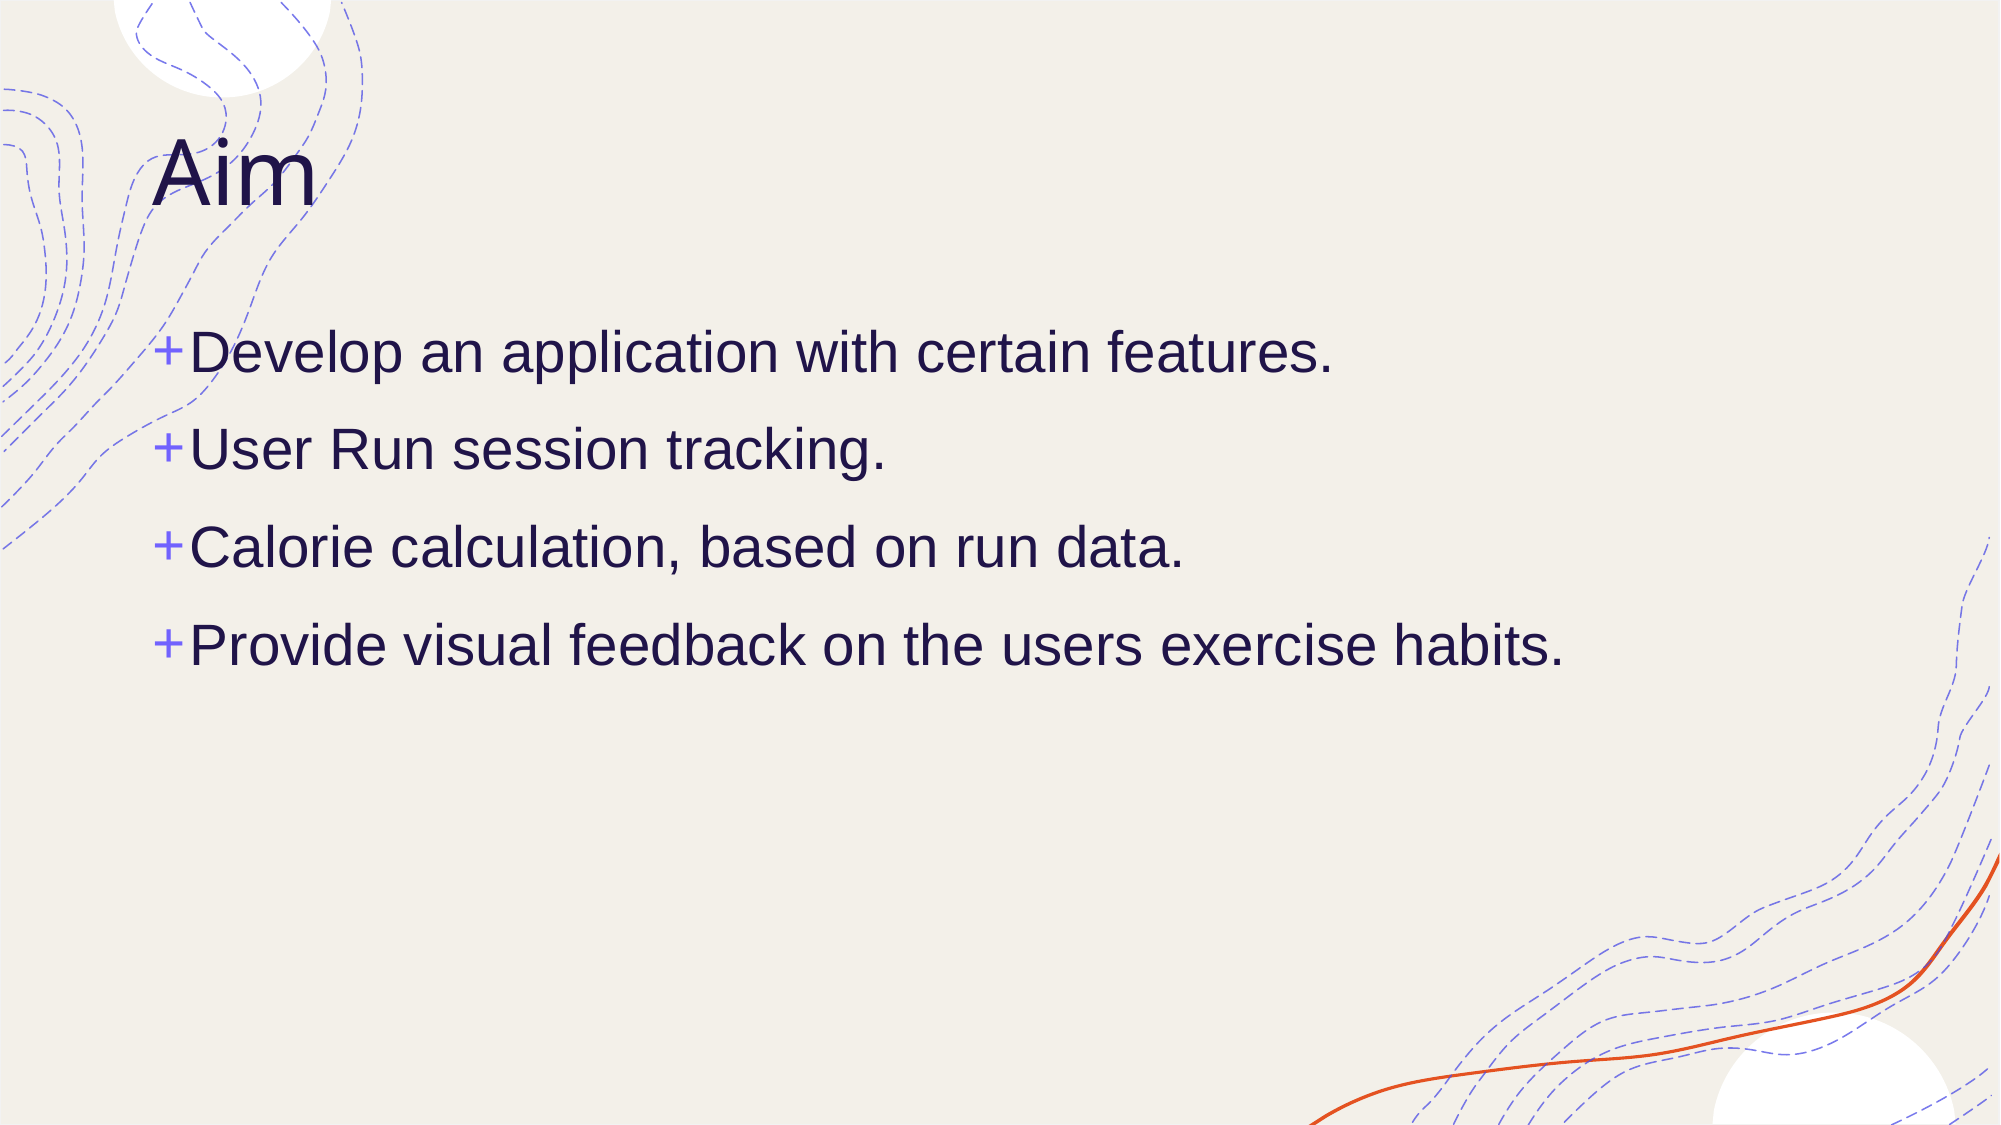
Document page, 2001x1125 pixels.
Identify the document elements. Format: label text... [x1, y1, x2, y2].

title Aim [137, 59, 1863, 278]
list Develop an application with certain features. User Run session tracking. Calorie calculation, based on run data. Provide visual feedback on the users exercise habits. [137, 299, 1863, 1014]
